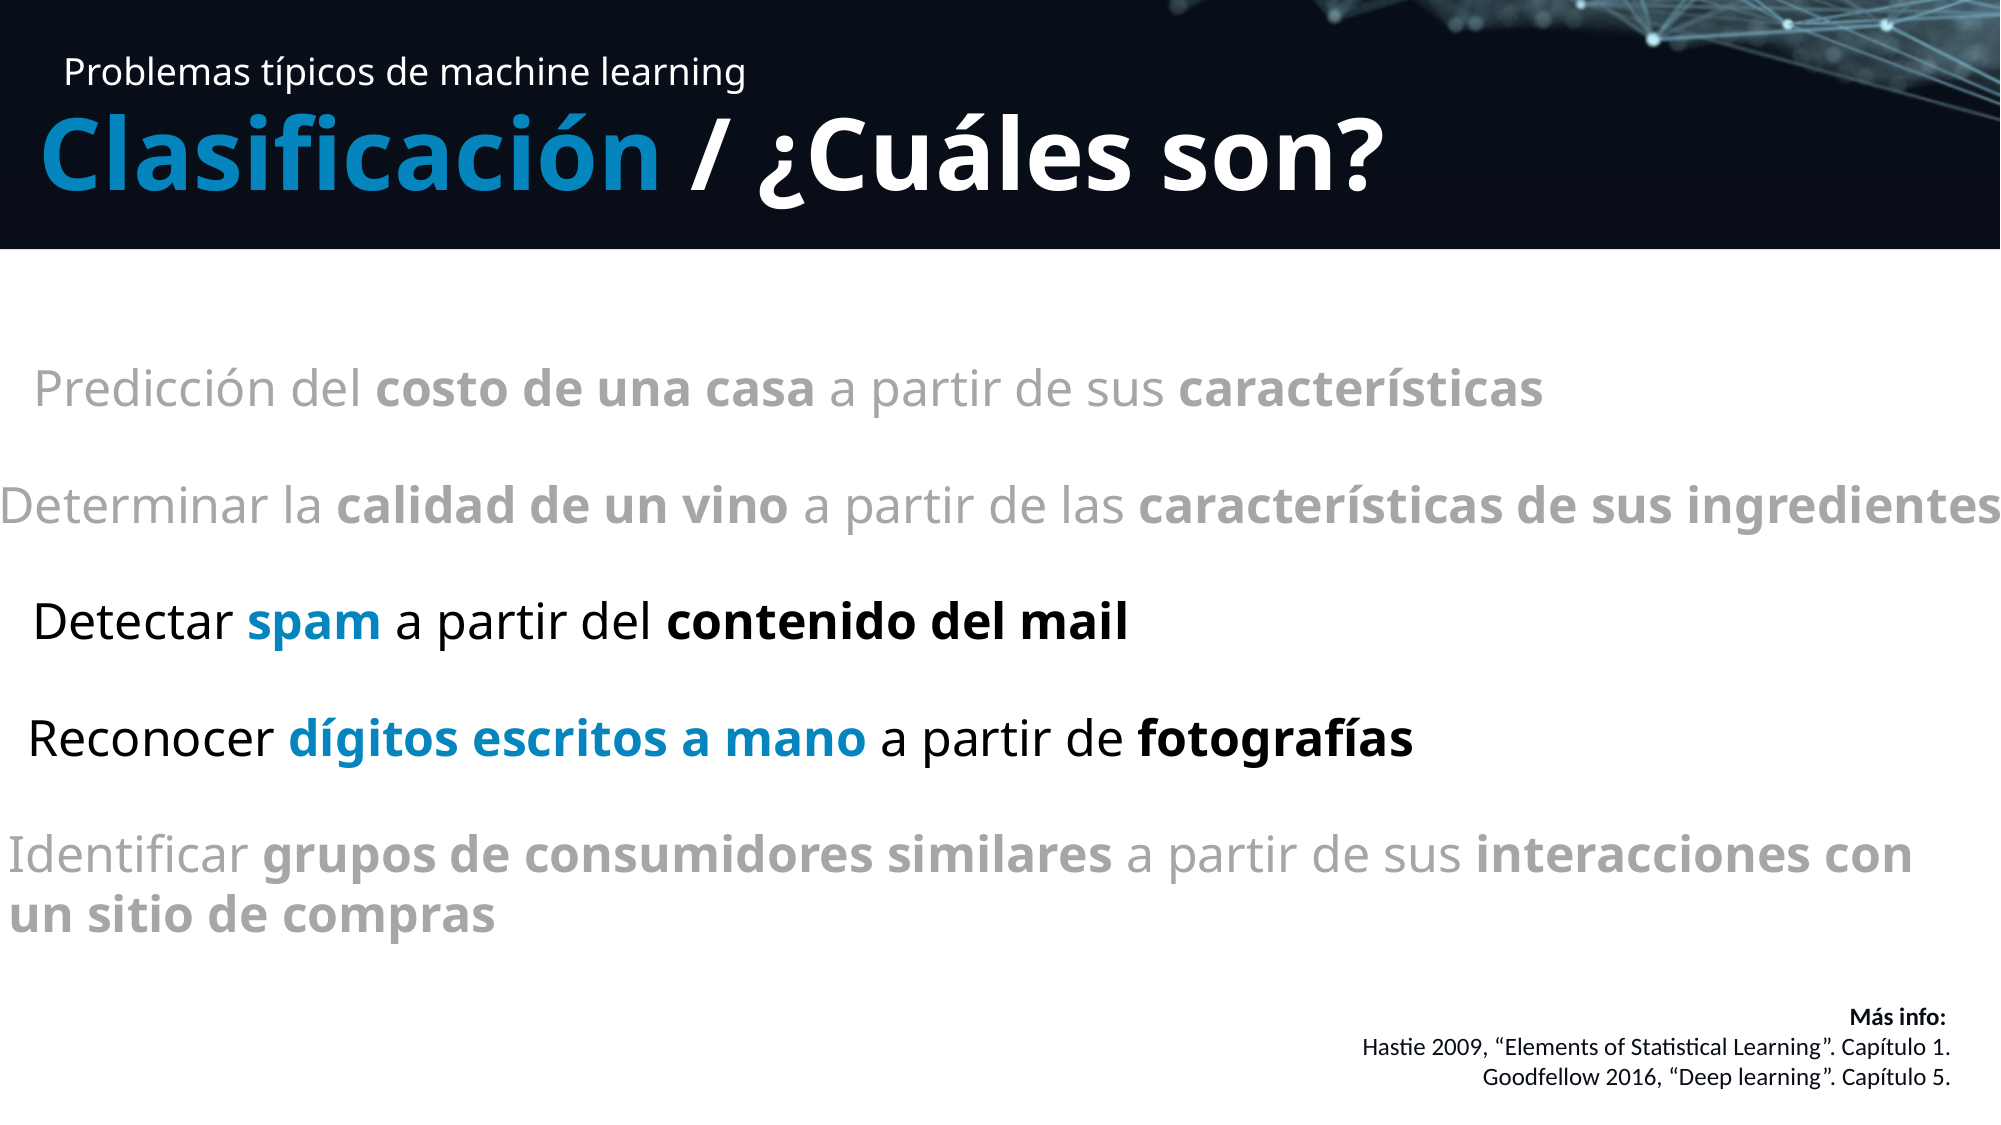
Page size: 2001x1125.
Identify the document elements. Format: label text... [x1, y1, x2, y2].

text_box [0, 0, 2000, 250]
text_box Reconocer dígitos escritos a mano a partir de fotografías [12, 699, 1429, 774]
text_box Más info: Hastie 2009, “Elements of Statistical Learning”. Capítulo 1. Goodfellow 2016, “Deep learning”. Capítulo 5. [1347, 992, 1968, 1098]
text_box Detectar spam a partir del contenido del mail [17, 582, 1145, 658]
text_box Predicción del costo de una casa a partir de sus características [18, 349, 1560, 425]
text_box Identificar grupos de consumidores similares a partir de sus interacciones con un sitio de compras [0, 815, 1929, 951]
text_box Determinar la calidad de un vino a partir de las características de sus ingredientes [0, 466, 2000, 541]
